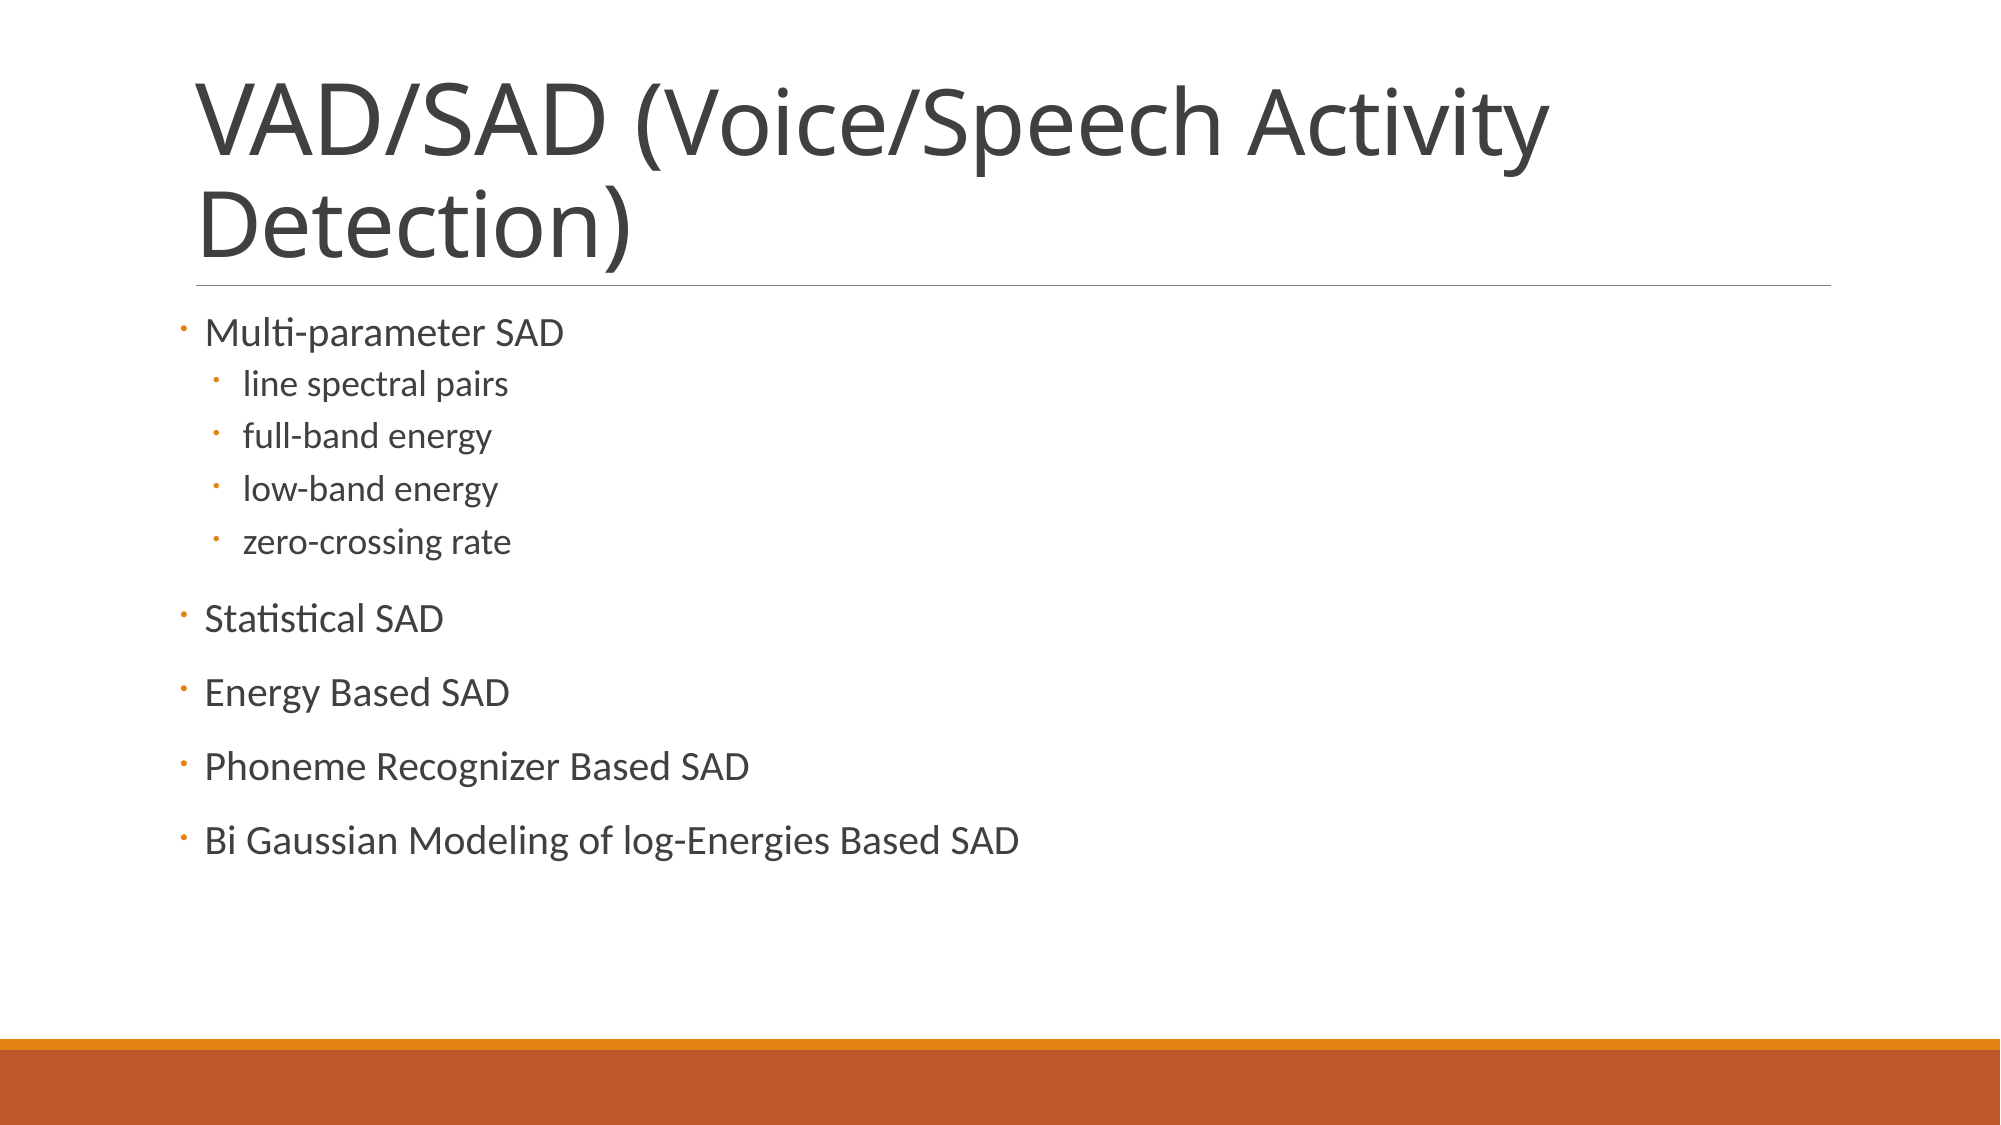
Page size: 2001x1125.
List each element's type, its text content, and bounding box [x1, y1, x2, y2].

title VAD/SAD (Voice/Speech Activity Detection) [180, 47, 1830, 285]
list Multi-parameter SAD line spectral pairs full-band energy low-band energy zero-crossing rate Statistical SAD Energy Based SAD Phoneme Recognizer Based SAD Bi Gaussian Modeling of log-Energies Based SAD [180, 302, 1830, 963]
